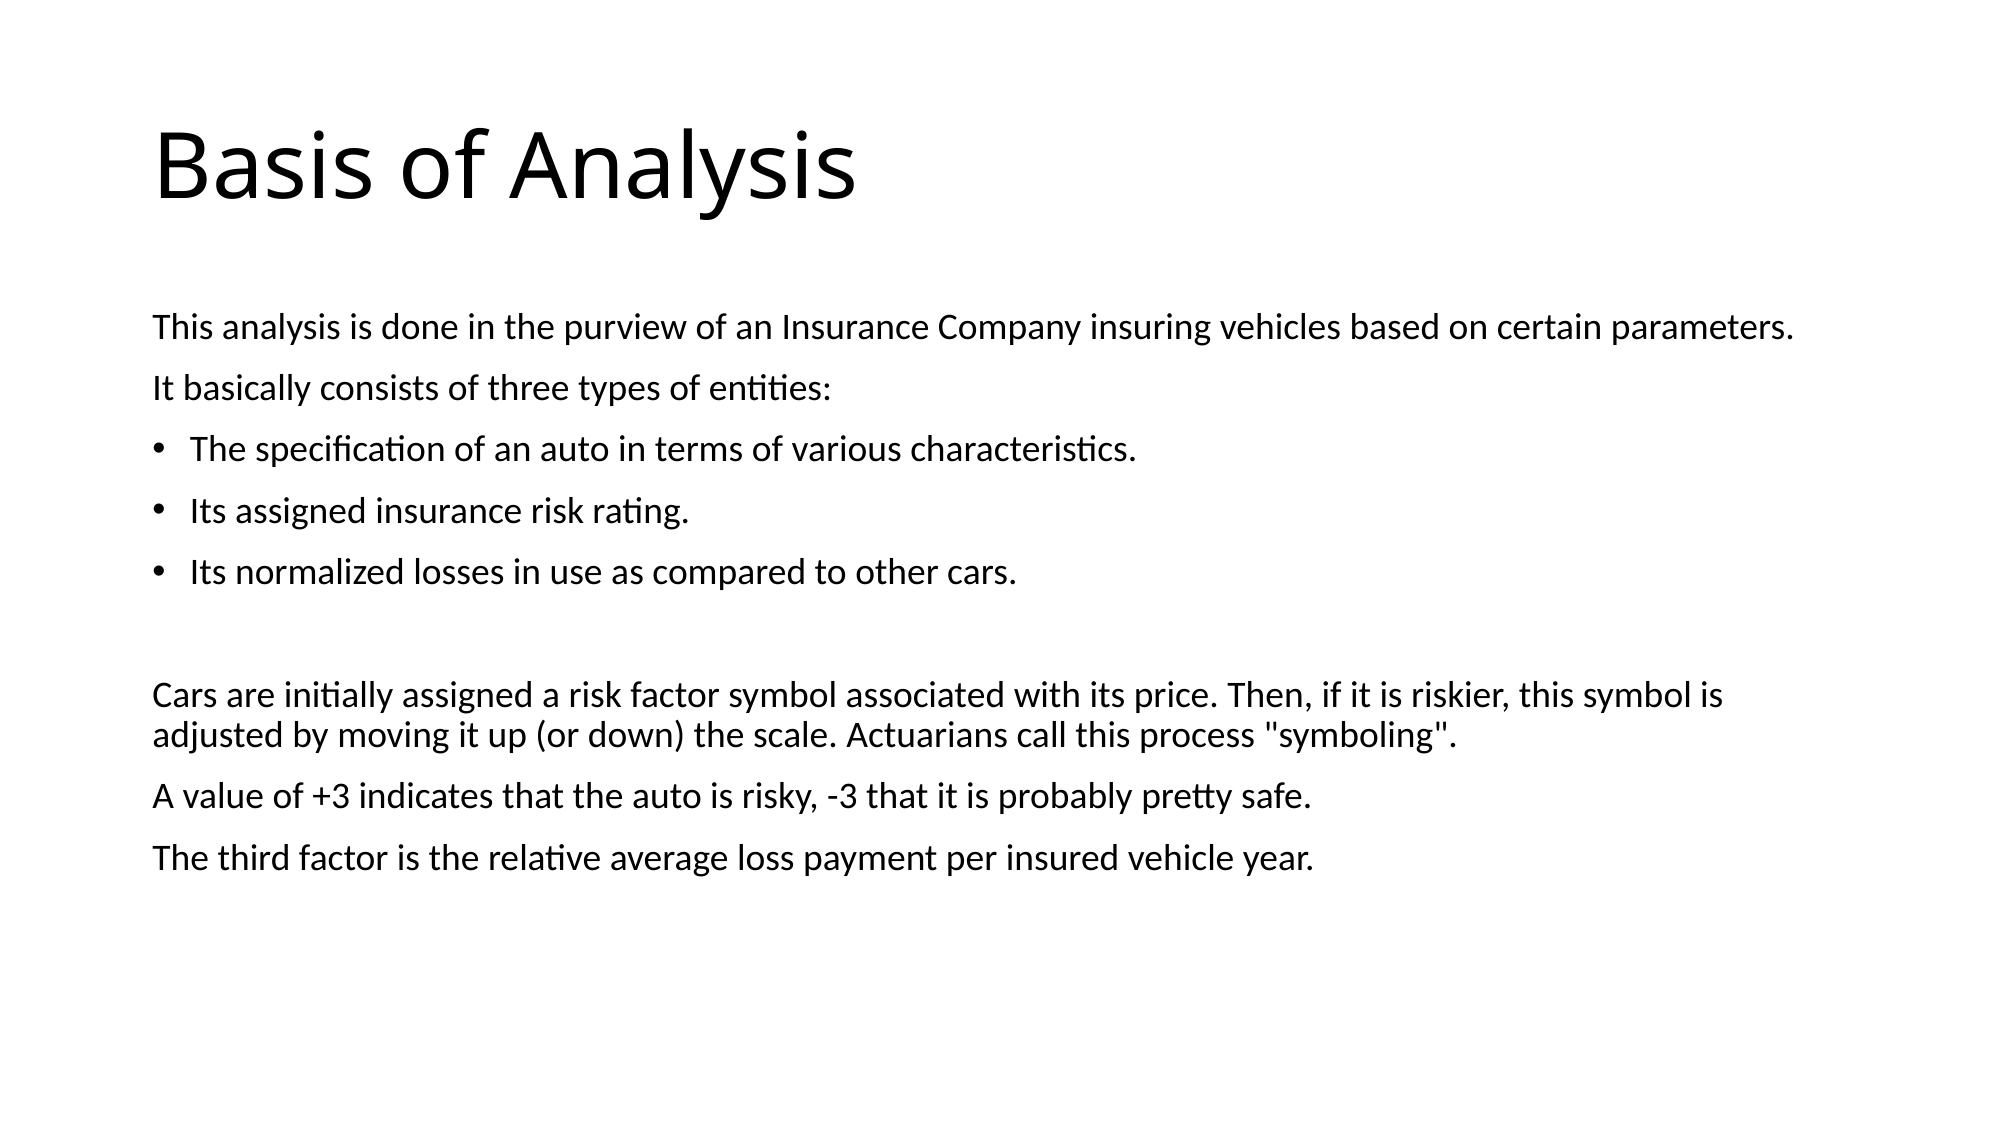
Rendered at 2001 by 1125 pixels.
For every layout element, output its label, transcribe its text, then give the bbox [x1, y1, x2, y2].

list This analysis is done in the purview of an Insurance Company insuring vehicles based on certain parameters. It basically consists of three types of entities: The specification of an auto in terms of various characteristics. Its assigned insurance risk rating. Its normalized losses in use as compared to other cars. Cars are initially assigned a risk factor symbol associated with its price. Then, if it is riskier, this symbol is adjusted by moving it up (or down) the scale. Actuarians call this process "symboling". A value of +3 indicates that the auto is risky, -3 that it is probably pretty safe. The third factor is the relative average loss payment per insured vehicle year. [137, 299, 1863, 1014]
title Basis of Analysis [137, 59, 1863, 278]
